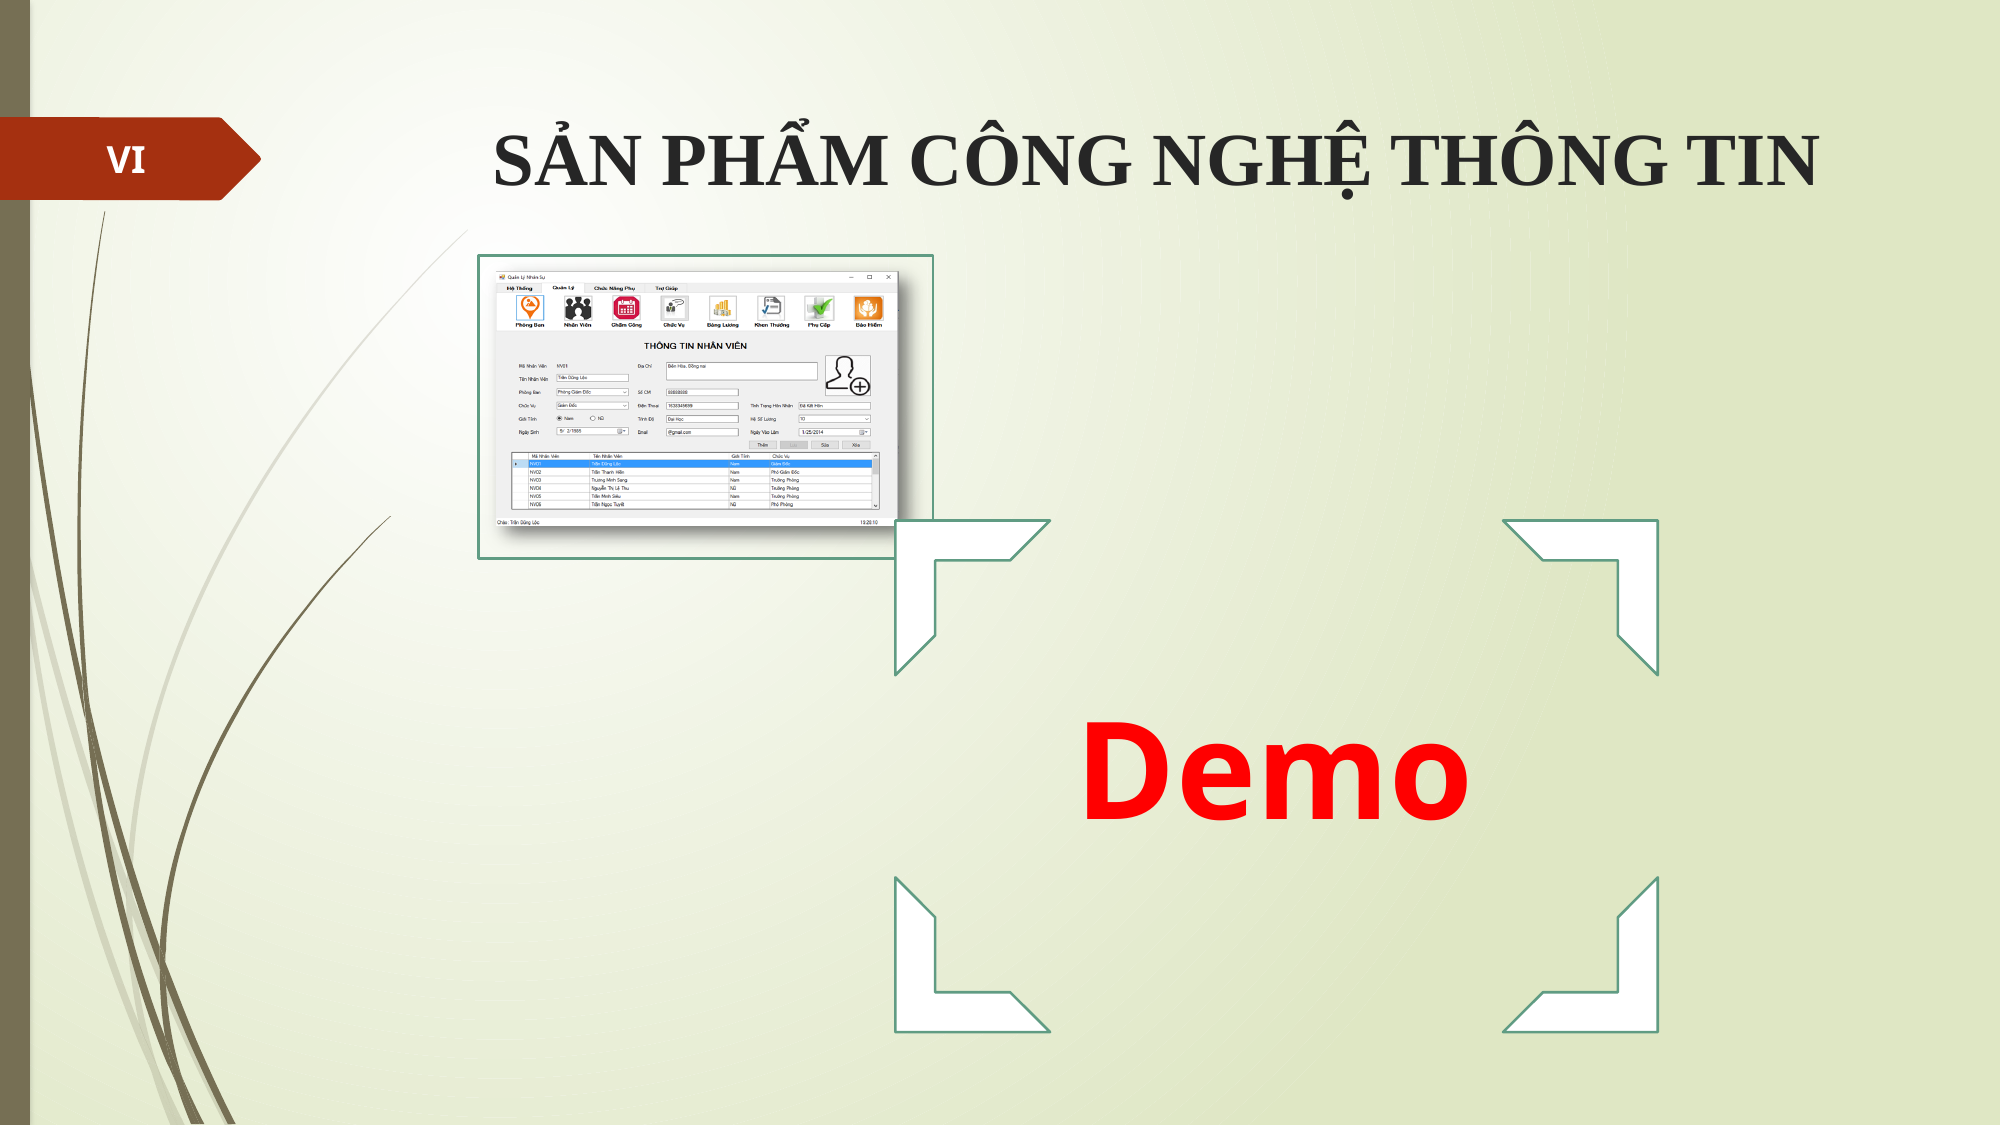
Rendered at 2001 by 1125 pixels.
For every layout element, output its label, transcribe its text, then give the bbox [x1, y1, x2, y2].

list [357, 254, 1779, 1033]
text_box VI [28, 128, 224, 189]
title SẢN PHẨM CÔNG NGHỆ THÔNG TIN [425, 102, 1888, 313]
